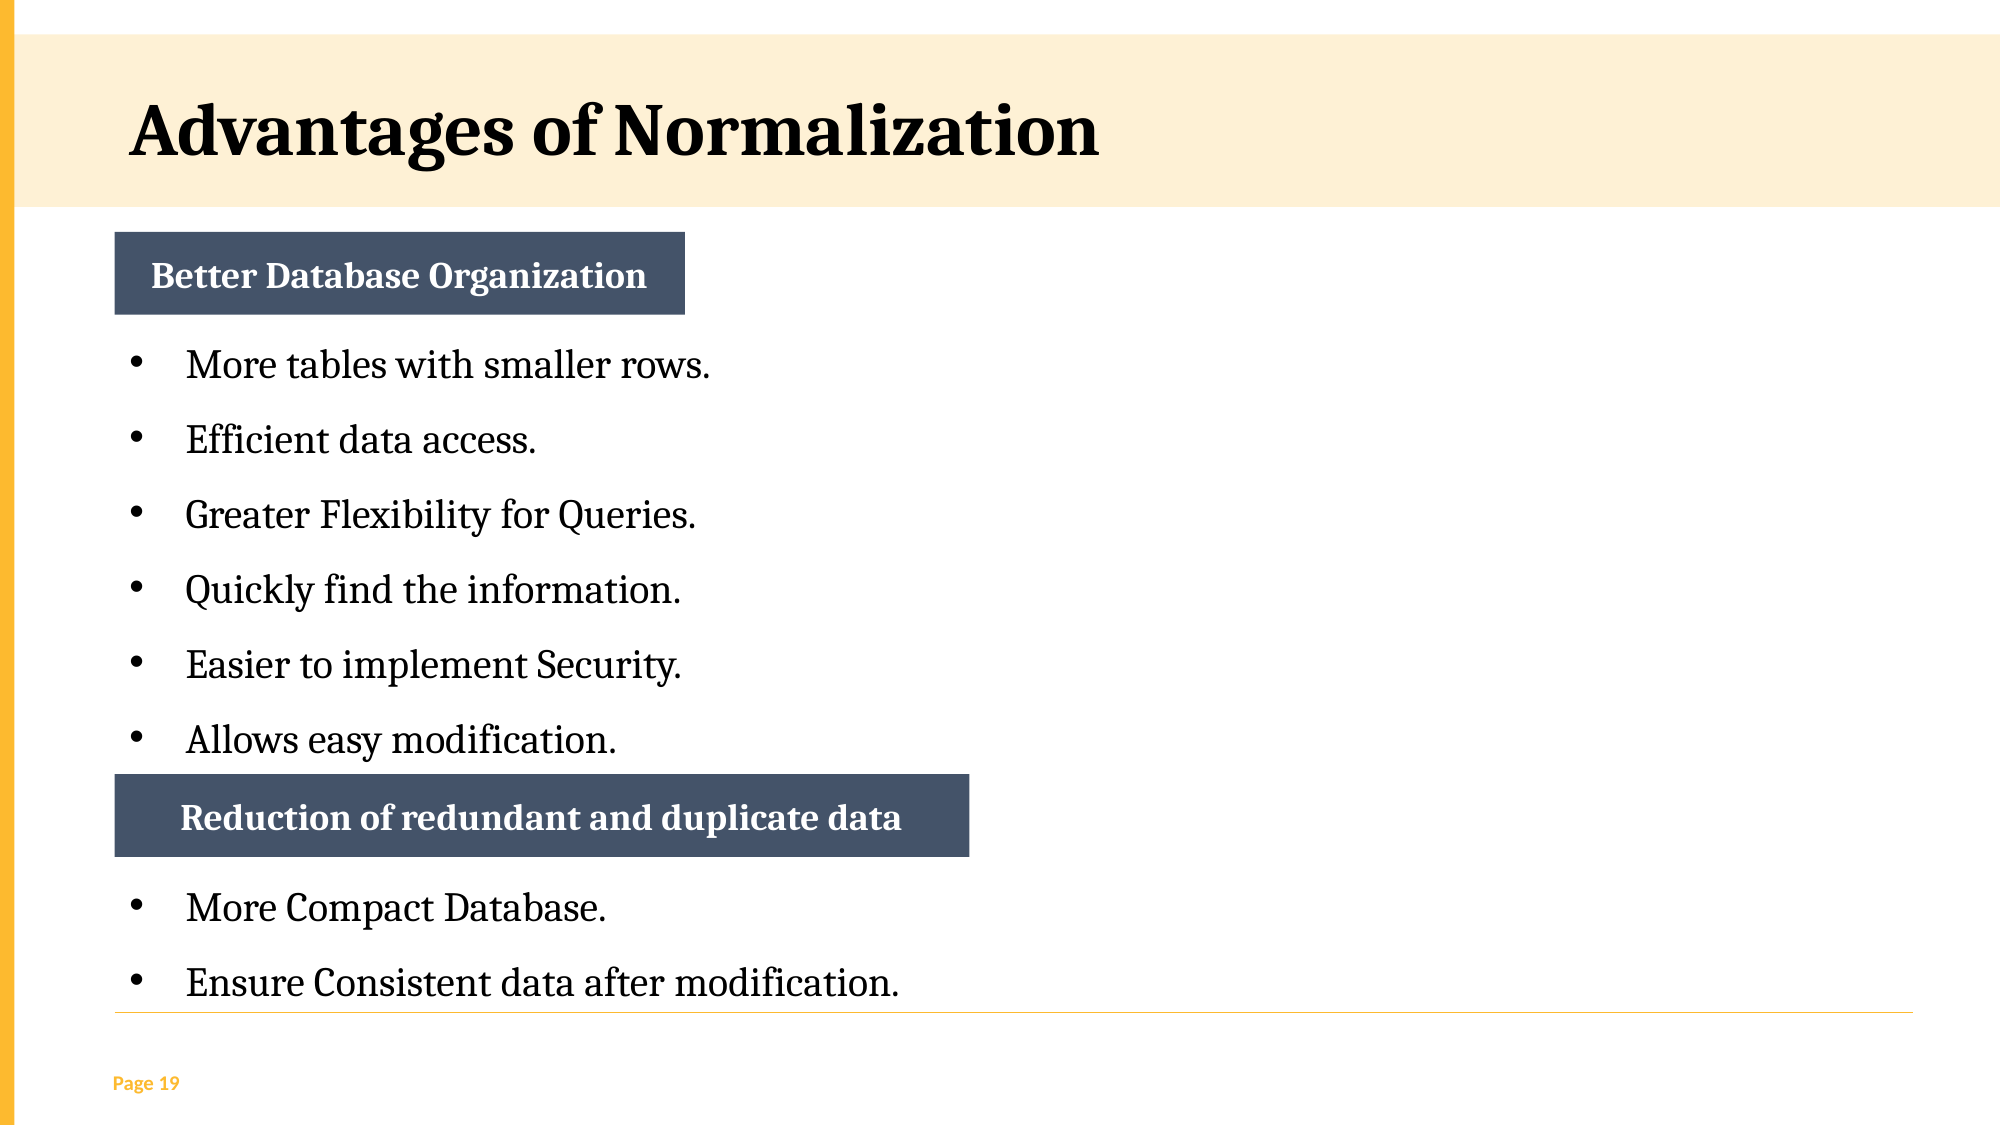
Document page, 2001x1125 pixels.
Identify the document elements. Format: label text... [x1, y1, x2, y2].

text_box [15, 33, 2000, 208]
text_box Better Database Organization [114, 231, 686, 304]
text_box Page 19 [98, 1061, 217, 1083]
text_box More Compact Database. Ensure Consistent data after modification. [114, 847, 1382, 1012]
text_box Advantages of Normalization [114, 72, 1343, 178]
text_box Reduction of redundant and duplicate data [114, 773, 970, 847]
text_box [0, 0, 15, 1125]
text_box More tables with smaller rows. Efficient data access. Greater Flexibility for Queries. Quickly find the information. Easier to implement Security. Allows easy modification. [114, 304, 1382, 769]
